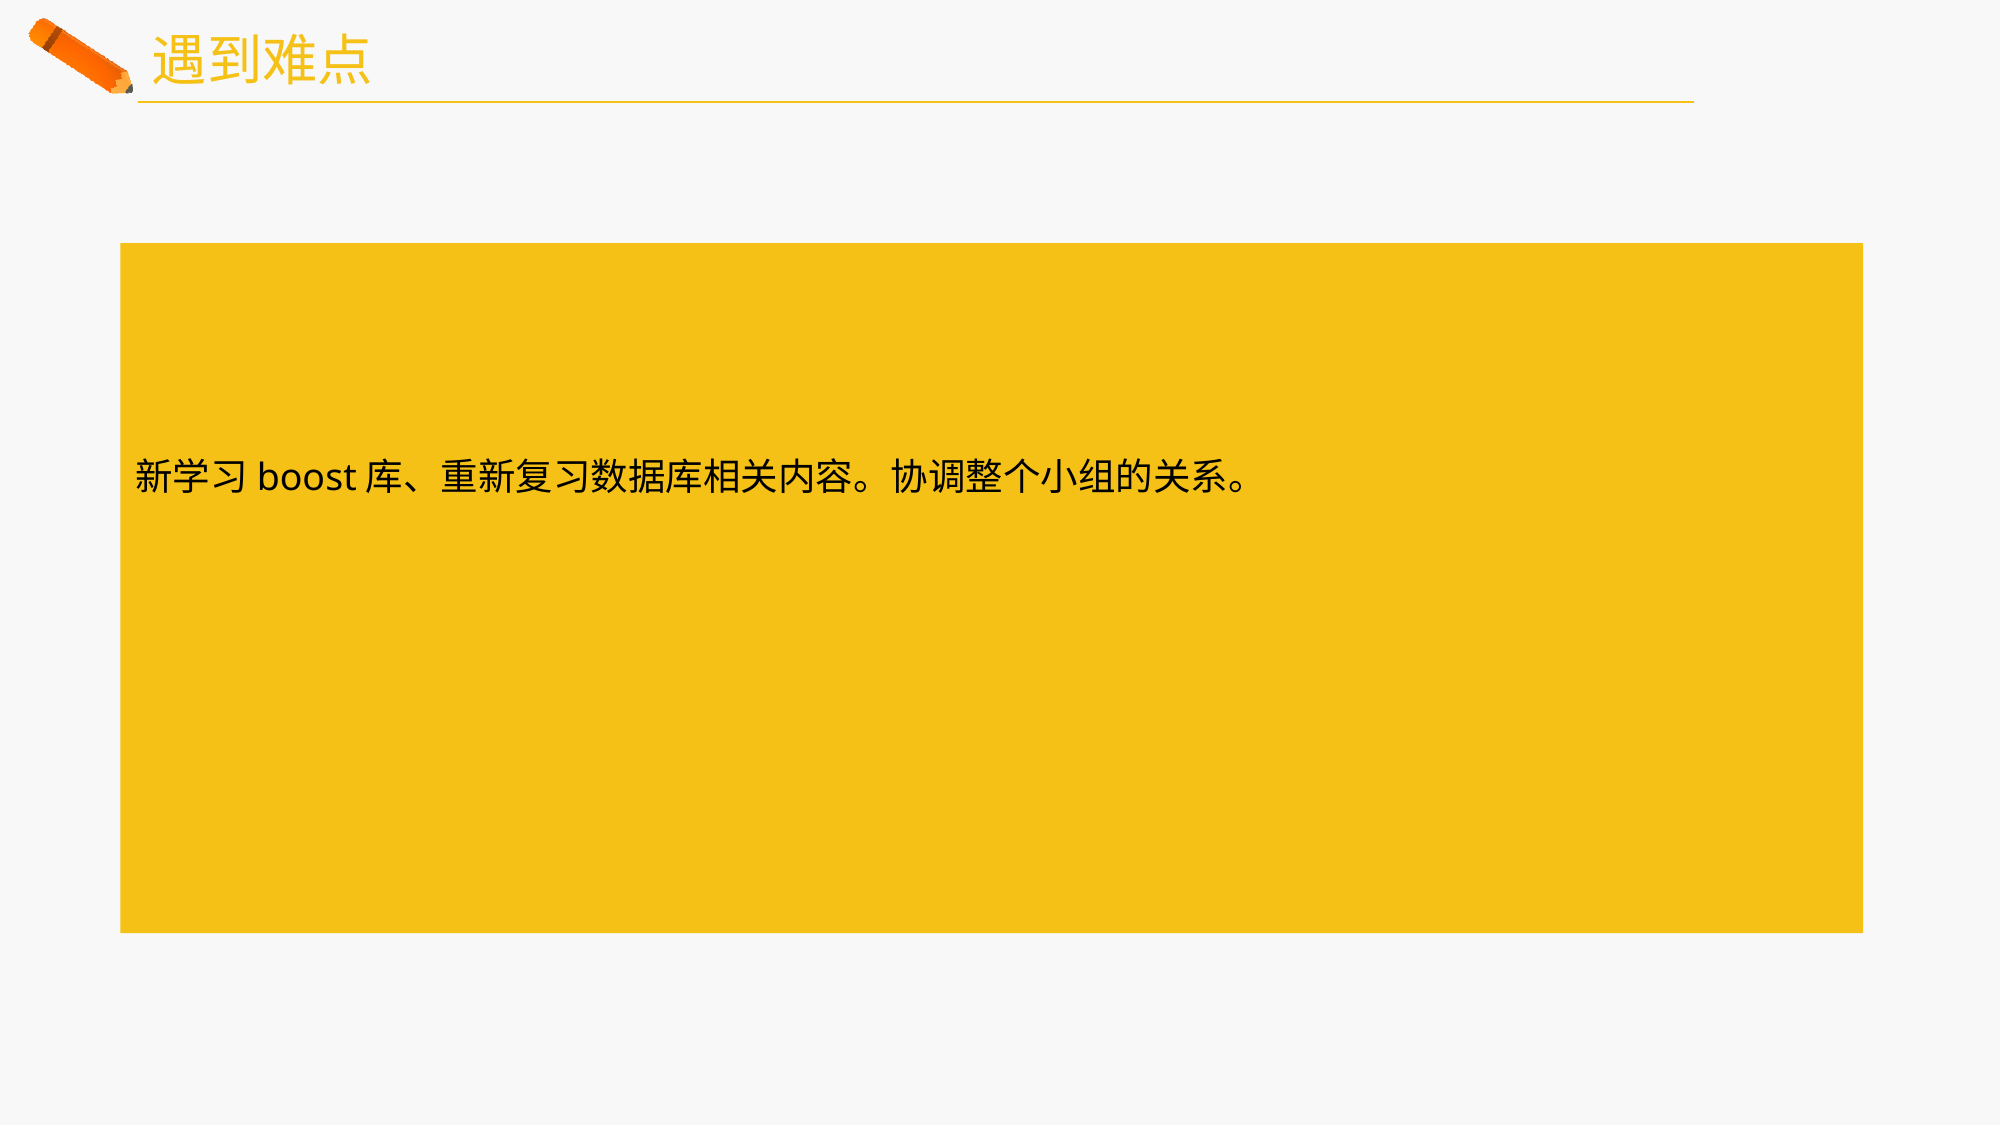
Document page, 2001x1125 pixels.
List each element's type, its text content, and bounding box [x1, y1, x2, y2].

text_box 遇到难点 [141, 34, 732, 90]
picture [26, 4, 133, 110]
text_box 新学习boost库、重新复习数据库相关内容。协调整个小组的关系。 [120, 423, 1814, 506]
text_box [119, 242, 1864, 934]
